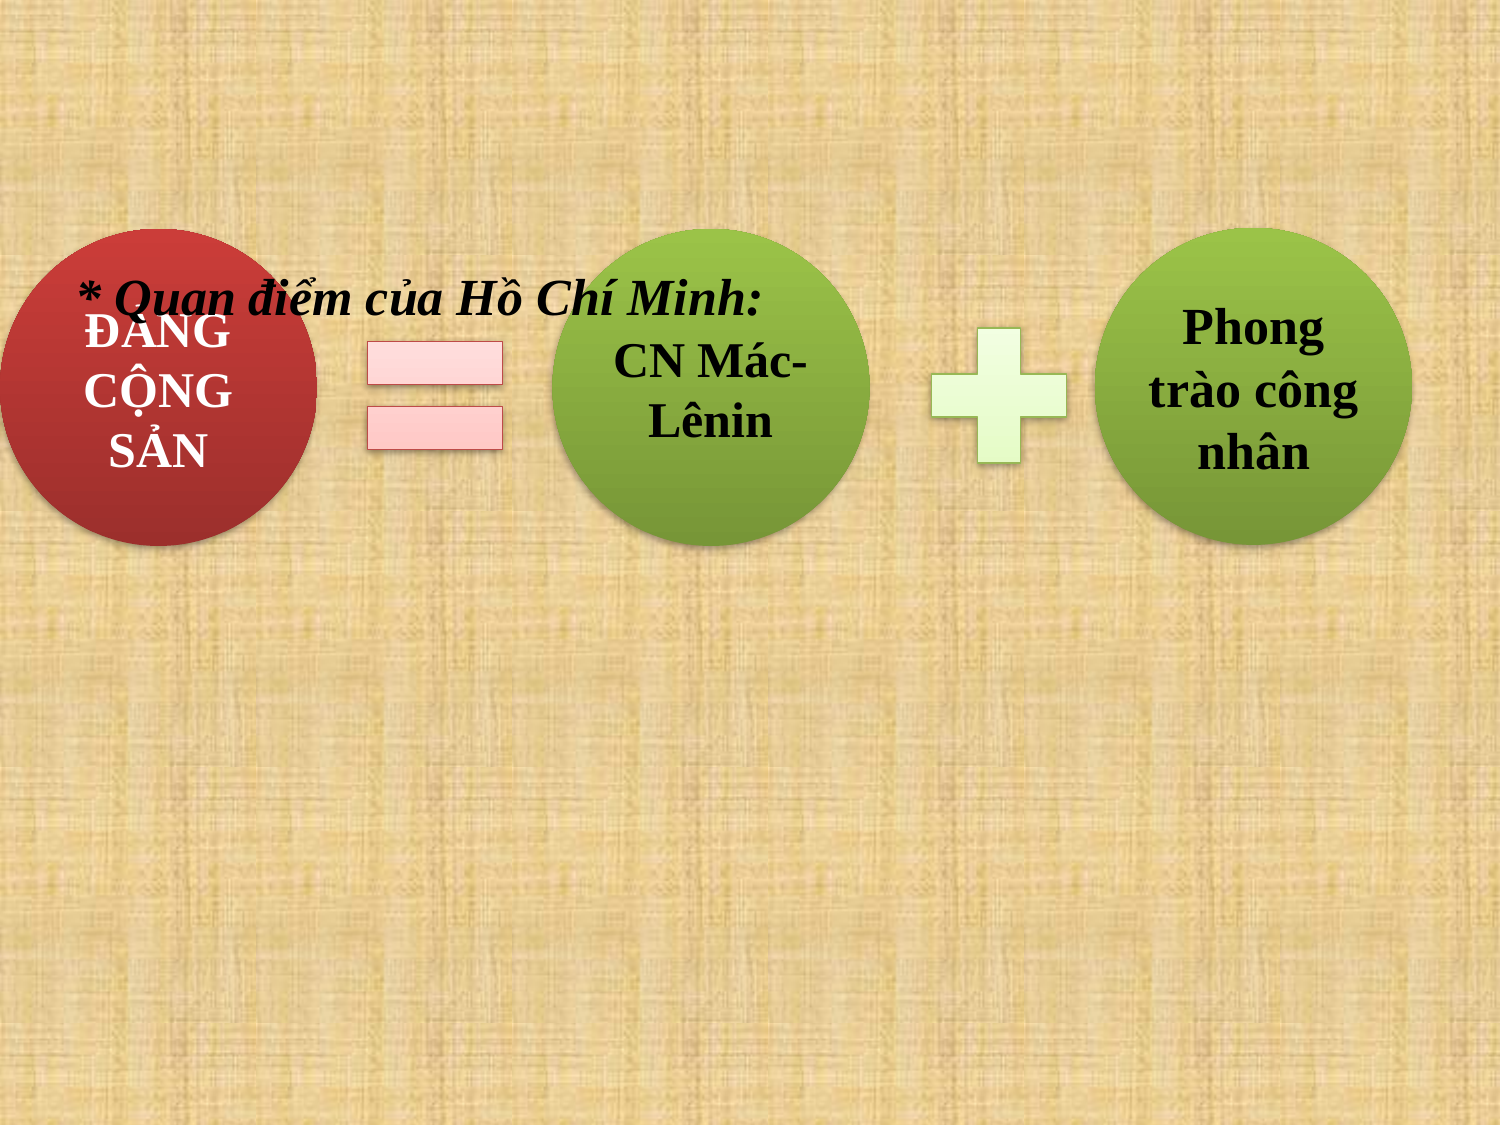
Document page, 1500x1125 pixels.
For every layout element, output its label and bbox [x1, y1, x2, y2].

text_box [11, 82, 1469, 936]
picture [0, 0, 1500, 1125]
